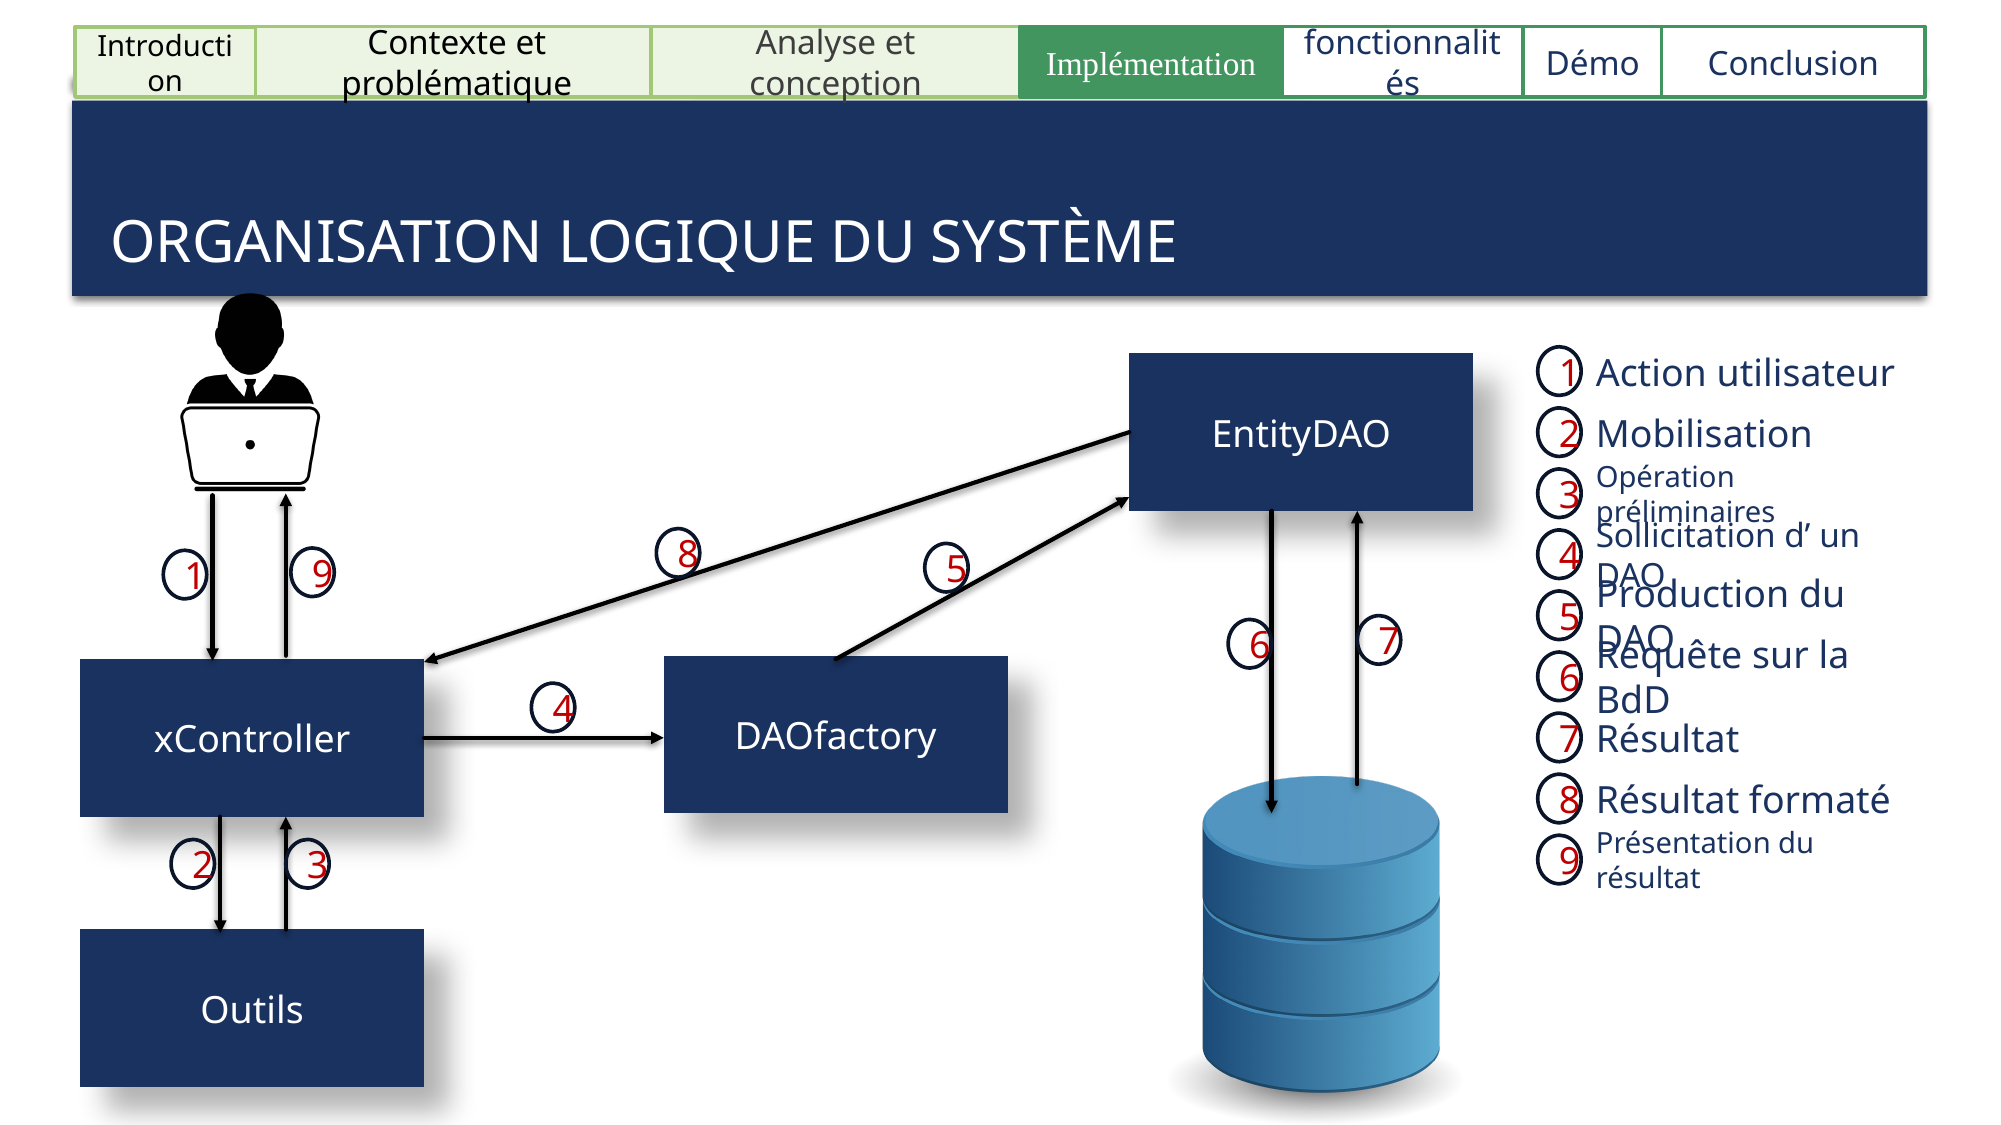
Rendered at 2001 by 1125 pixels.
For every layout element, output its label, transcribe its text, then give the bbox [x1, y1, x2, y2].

text_box Implémentation [1018, 25, 1280, 99]
title Organisation logique du système [95, 115, 1905, 281]
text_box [79, 282, 1926, 1125]
text_box Démo [1522, 25, 1660, 99]
text_box Analyse et conception [649, 25, 1018, 99]
text_box Contexte et problématique [254, 25, 649, 99]
text_box fonctionnalités [1280, 25, 1522, 99]
text_box Conclusion [1660, 25, 1927, 99]
text_box Introduction [73, 25, 254, 99]
